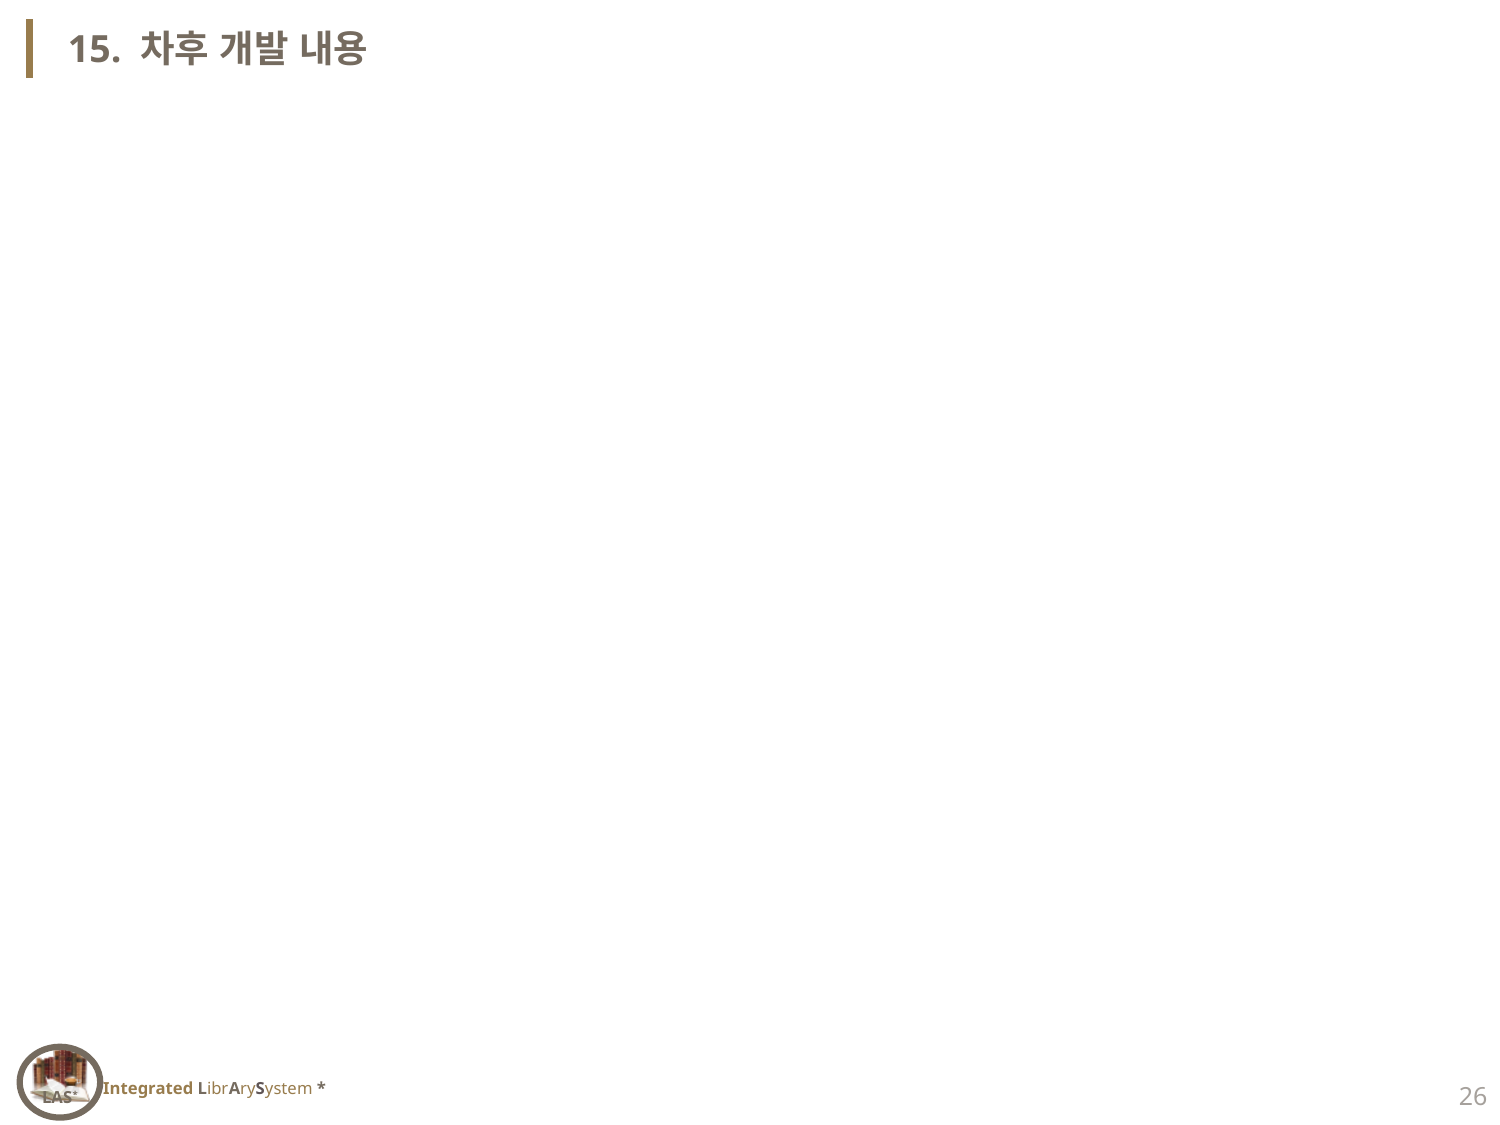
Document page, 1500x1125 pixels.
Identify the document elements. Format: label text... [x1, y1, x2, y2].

slide_number 26 [1152, 1067, 1500, 1125]
picture [72, 1044, 91, 1054]
picture [29, 1050, 91, 1107]
picture [29, 1044, 48, 1054]
text_box 15. 차후 개발 내용 [53, 17, 786, 78]
